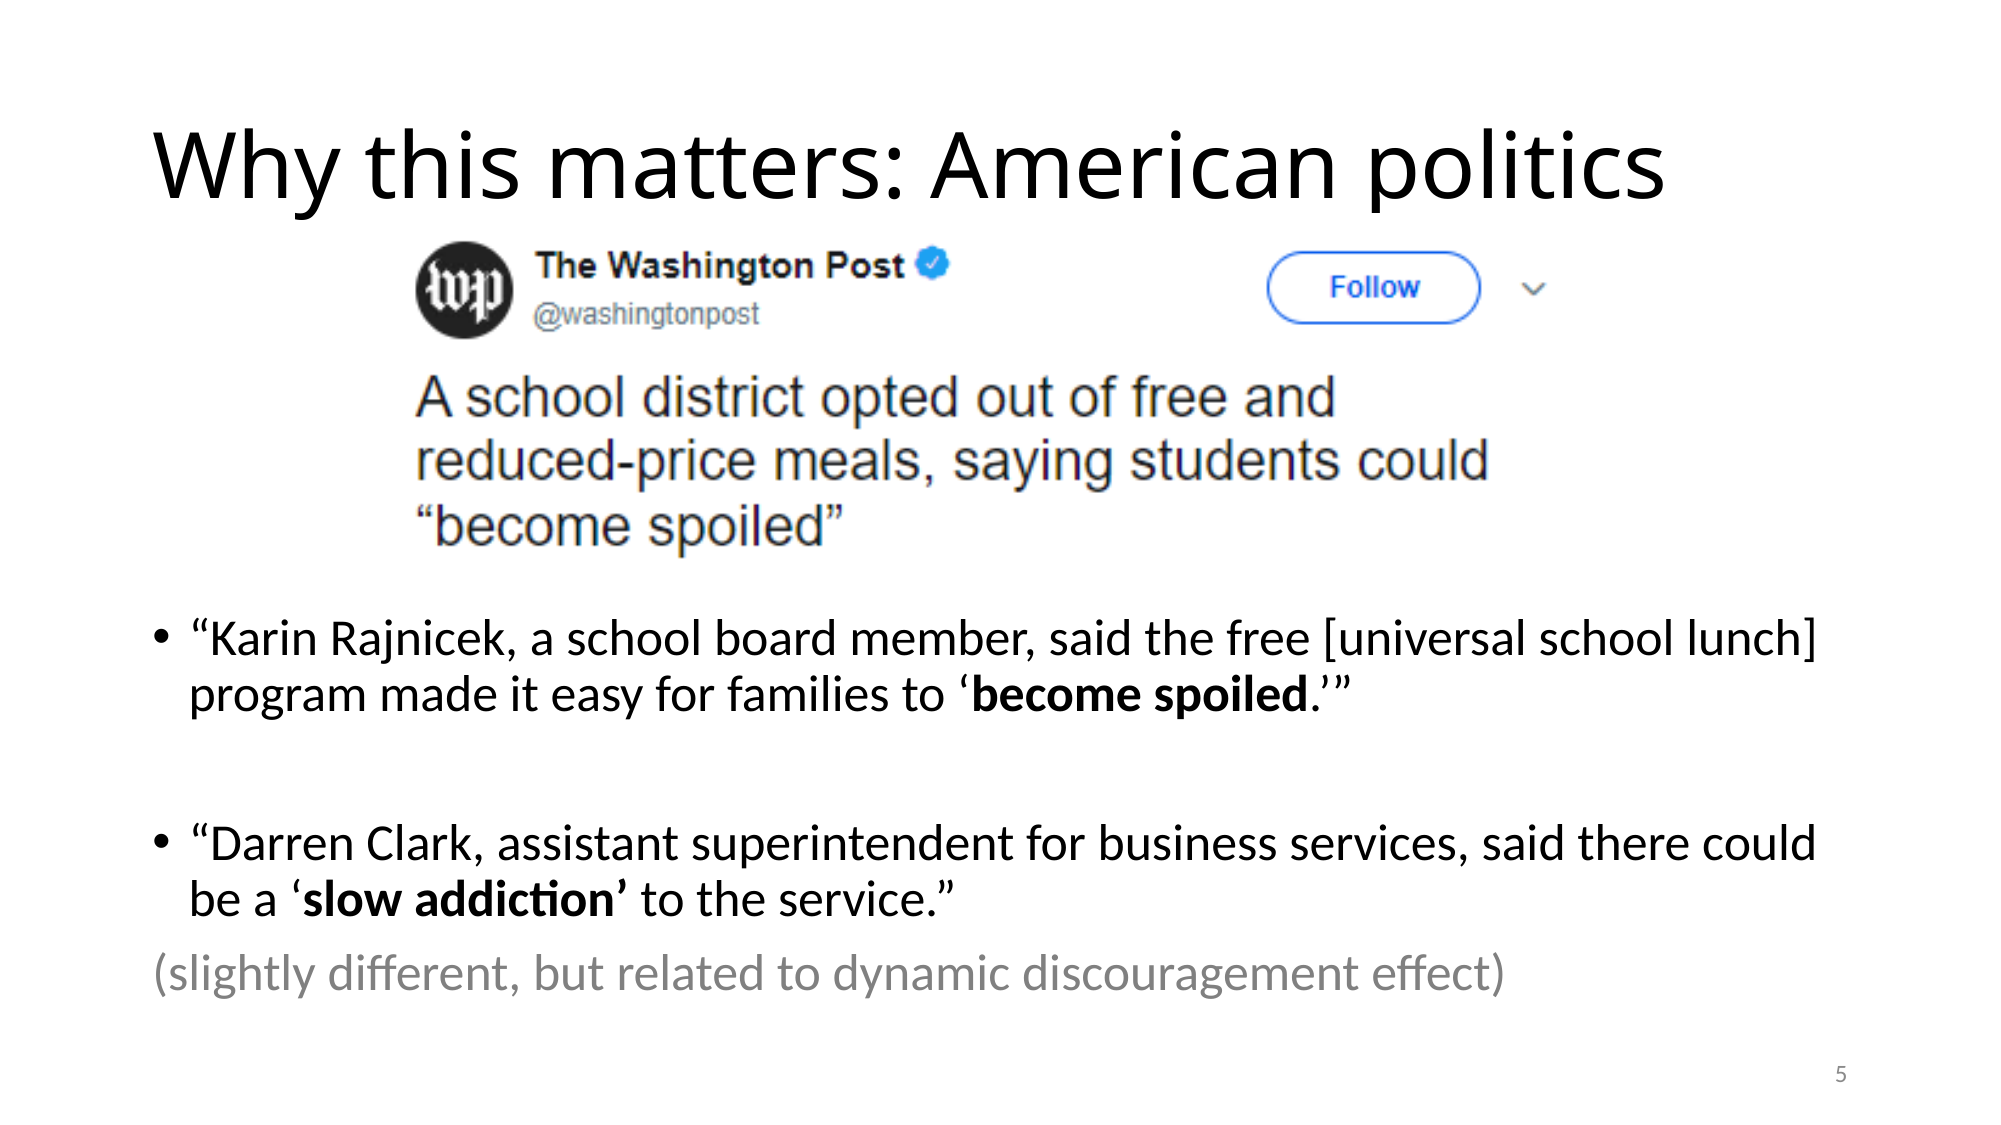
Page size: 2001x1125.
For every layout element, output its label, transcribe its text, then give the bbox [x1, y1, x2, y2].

list “Karin Rajnicek, a school board member, said the free [universal school lunch] program made it easy for families to ‘become spoiled.’” “Darren Clark, assistant superintendent for business services, said there could be a ‘slow addiction’ to the service.” (slightly different, but related to dynamic discouragement effect) [137, 299, 1863, 1014]
picture [346, 213, 1613, 578]
slide_number 5 [1412, 1042, 1863, 1103]
title Why this matters: American politics [137, 59, 1863, 278]
